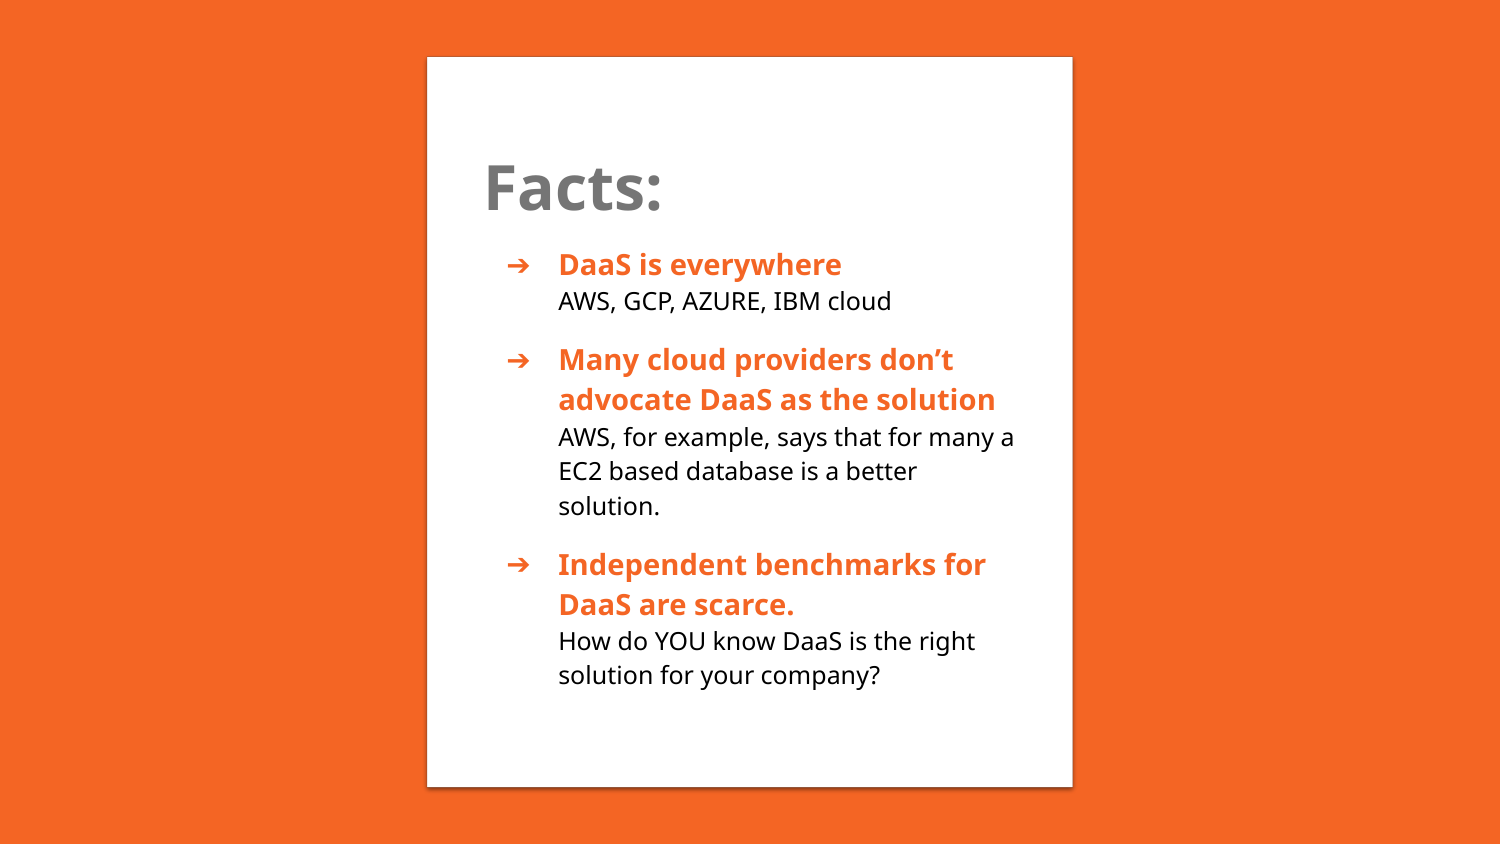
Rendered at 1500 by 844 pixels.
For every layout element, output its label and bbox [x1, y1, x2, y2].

picture [400, 26, 1100, 818]
